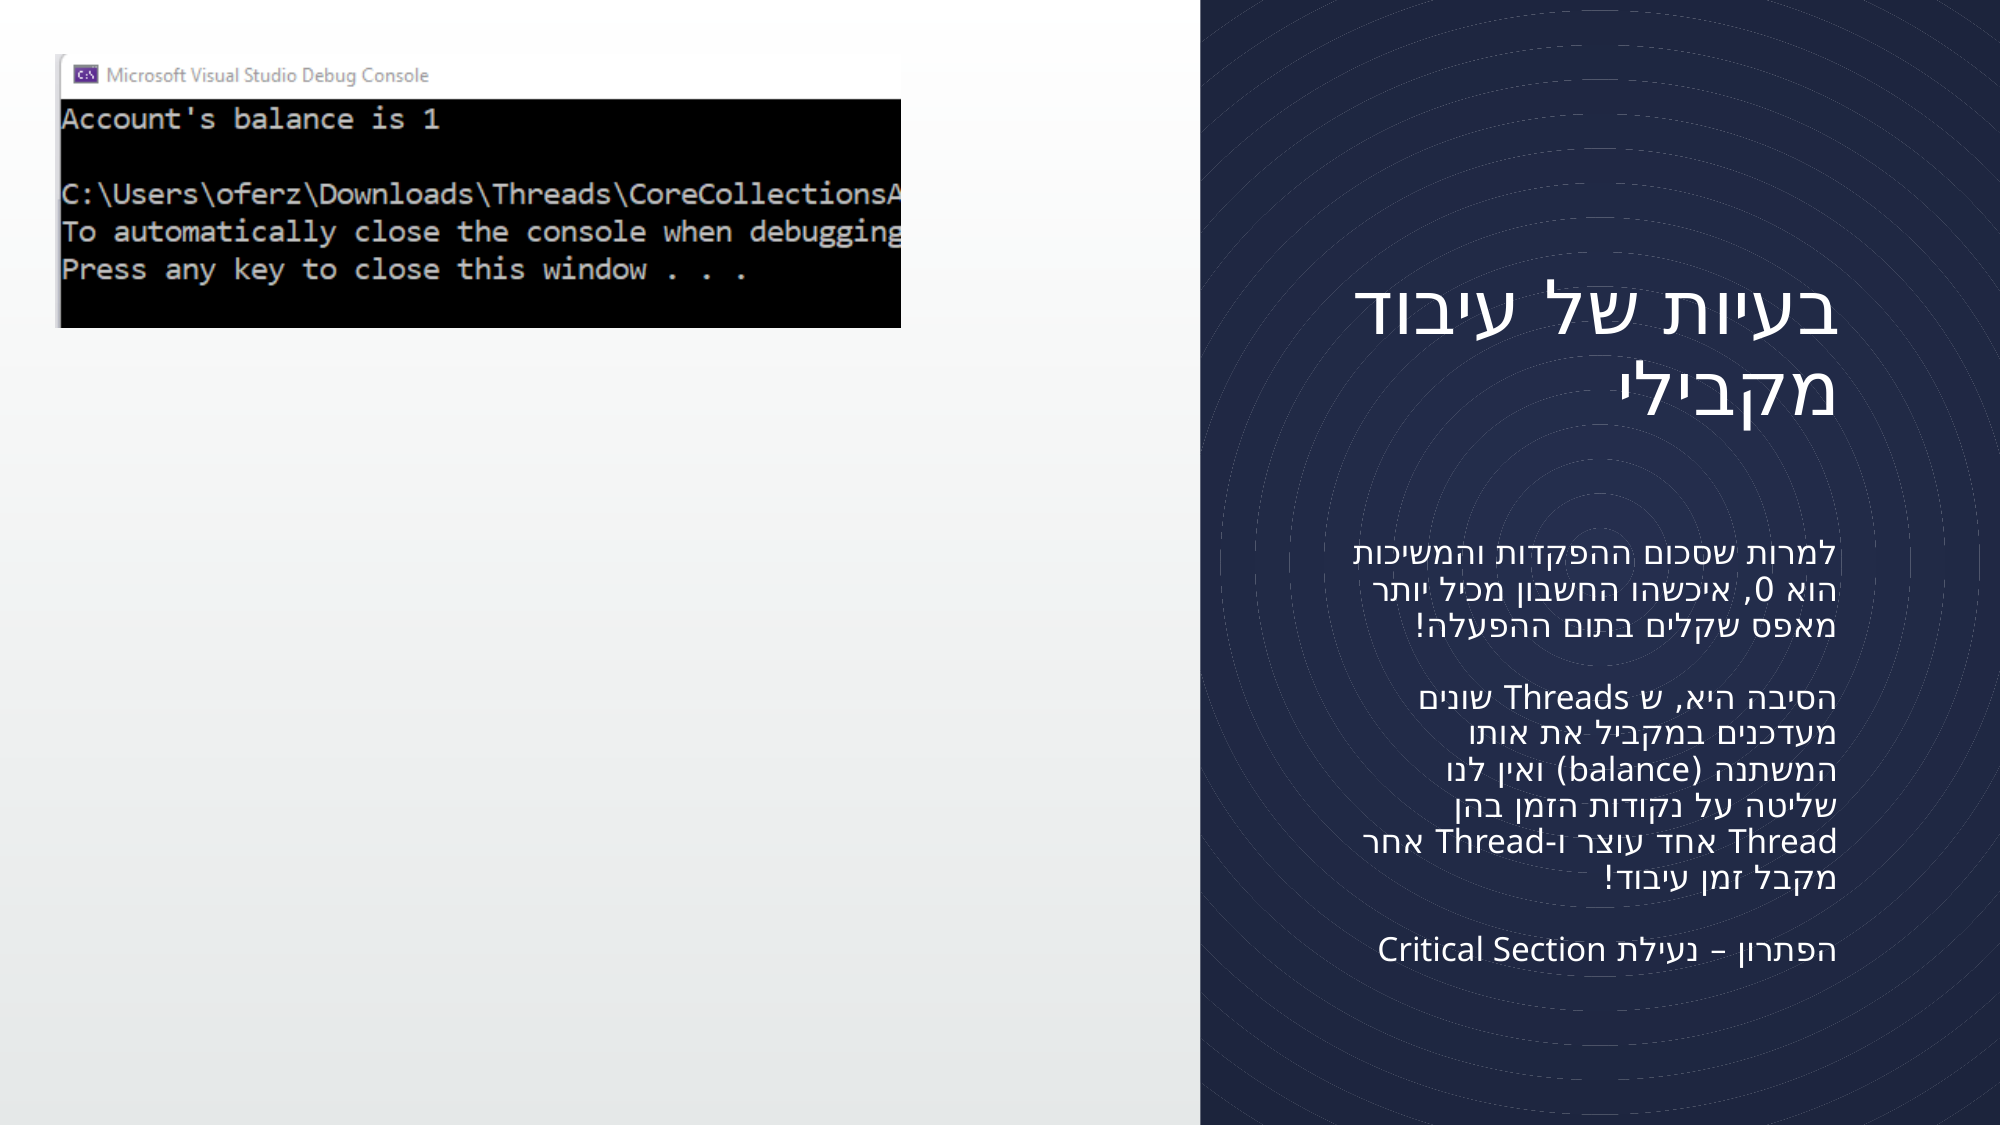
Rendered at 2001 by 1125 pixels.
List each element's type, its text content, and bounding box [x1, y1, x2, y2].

title בעיות של עיבוד מקבילי [1330, 112, 1856, 440]
text_box למרות שסכום ההפקדות והמשיכות הוא 0, איכשהו החשבון מכיל יותר מאפס שקלים בתום ההפעלה! הסיבה היא, ש Threads שונים מעדכנים במקביל את אותו המשתנה (balance) ואין לנו שליטה על נקודות הזמן בהן Thread אחד עוצר ו-Thread אחר מקבל זמן עיבוד! הפתרון – נעילת Critical Section [1328, 503, 1854, 976]
picture [54, 54, 901, 329]
